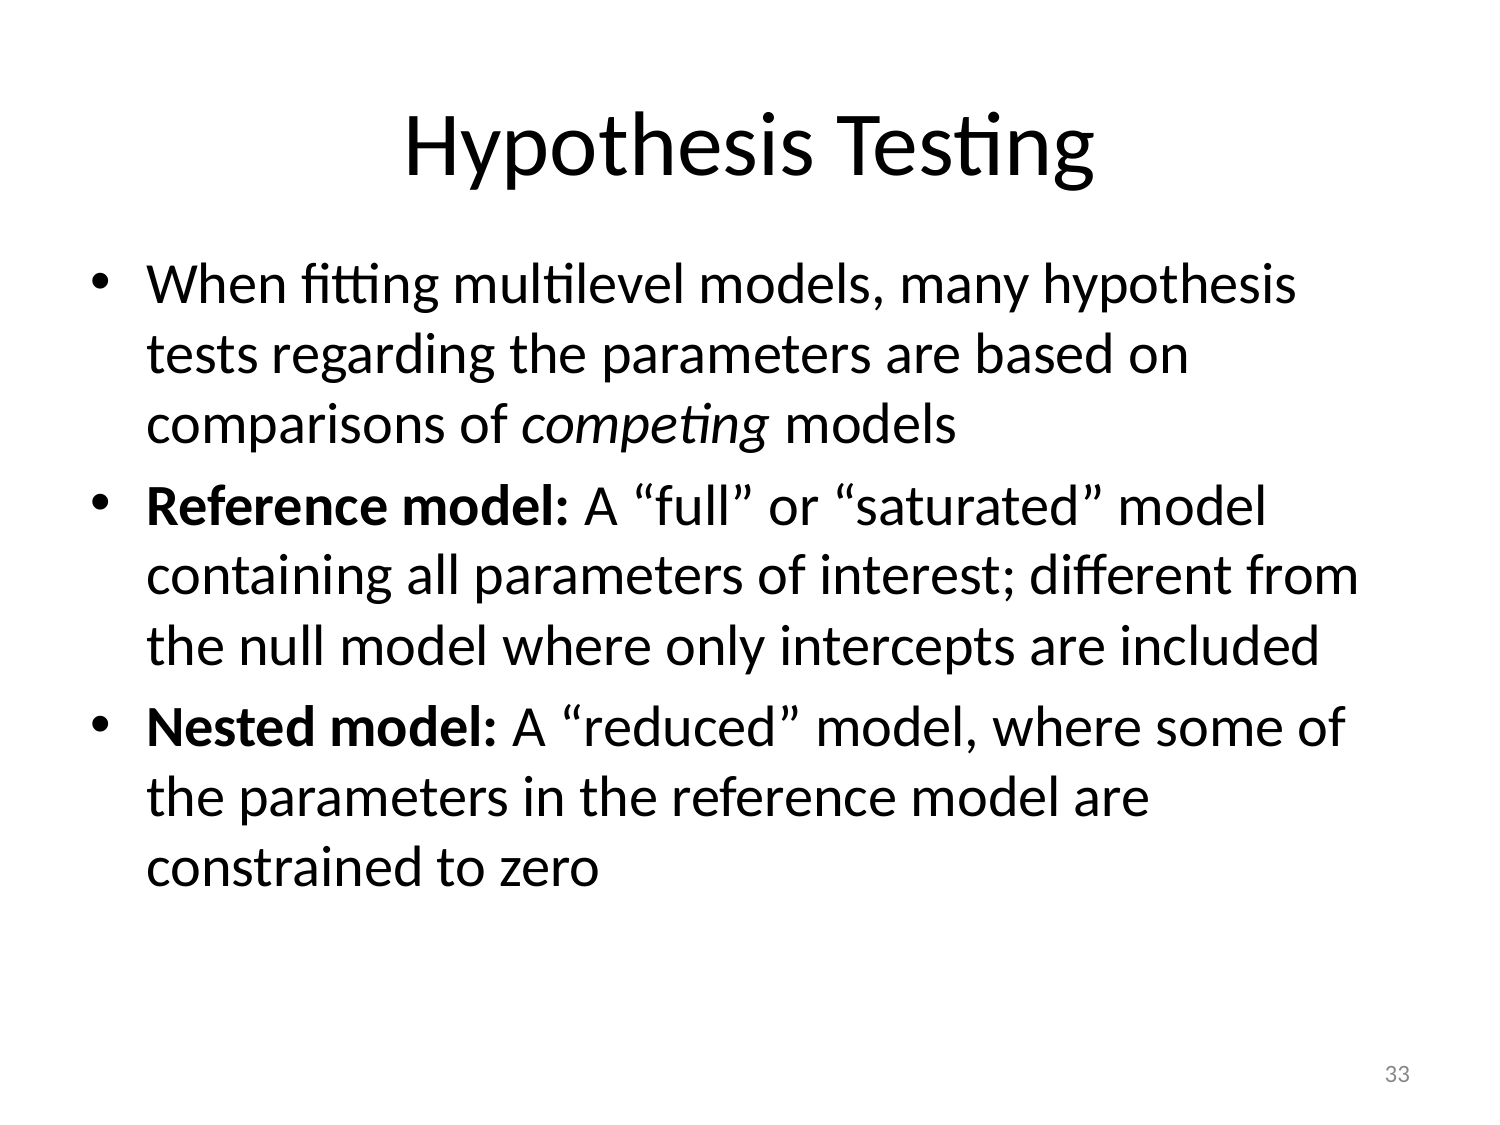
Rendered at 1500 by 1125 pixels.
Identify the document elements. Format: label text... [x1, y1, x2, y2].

list When fitting multilevel models, many hypothesis tests regarding the parameters are based on comparisons of competing models Reference model: A “full” or “saturated” model containing all parameters of interest; different from the null model where only intercepts are included Nested model: A “reduced” model, where some of the parameters in the reference model are constrained to zero [75, 237, 1425, 980]
title Hypothesis Testing [75, 45, 1425, 233]
slide_number 33 [1074, 1042, 1425, 1103]
